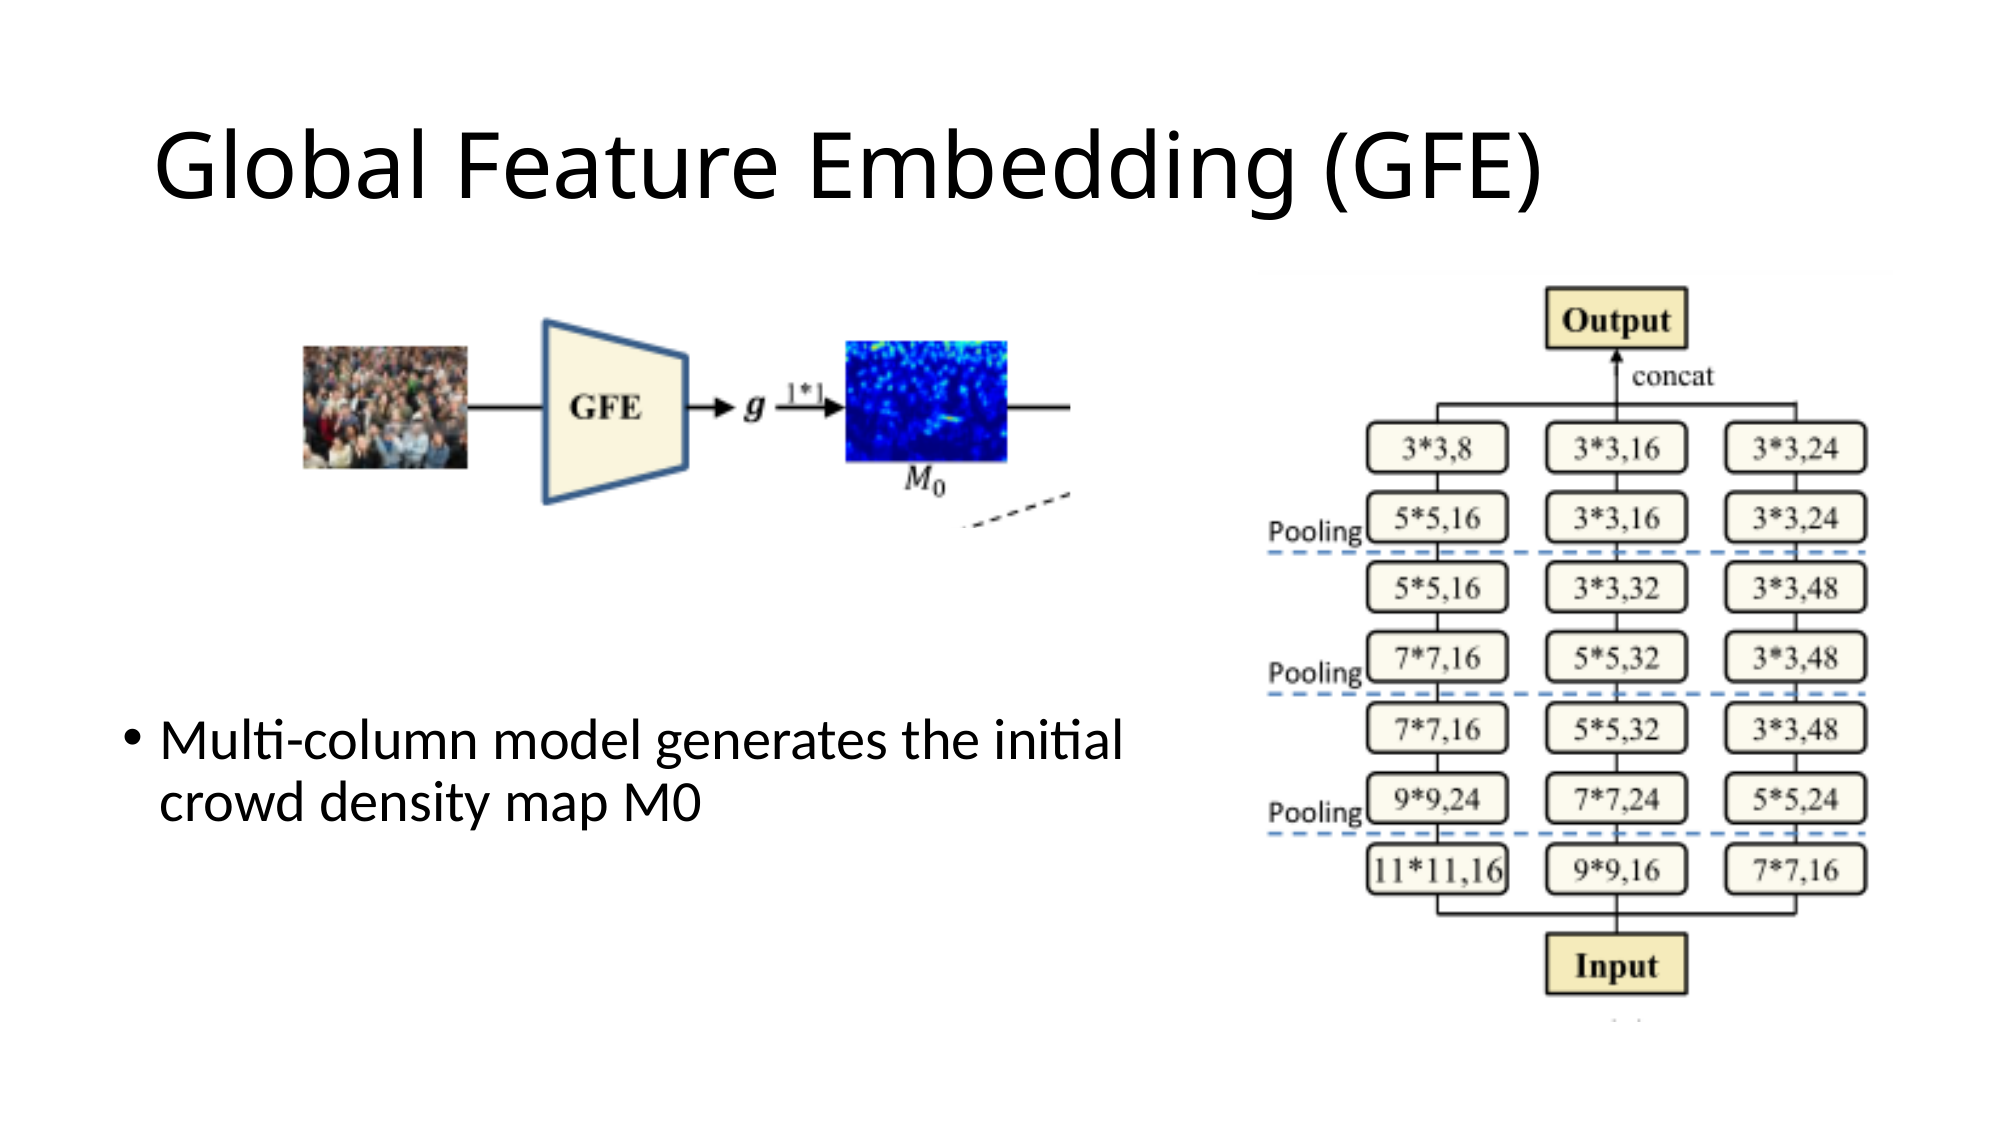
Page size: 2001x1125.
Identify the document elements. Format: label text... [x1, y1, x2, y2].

picture [1248, 255, 1893, 1022]
list Multi-column model generates the initial crowd density map M0 [107, 701, 1154, 1095]
title Global Feature Embedding (GFE) [137, 59, 1863, 278]
picture [291, 301, 1071, 528]
